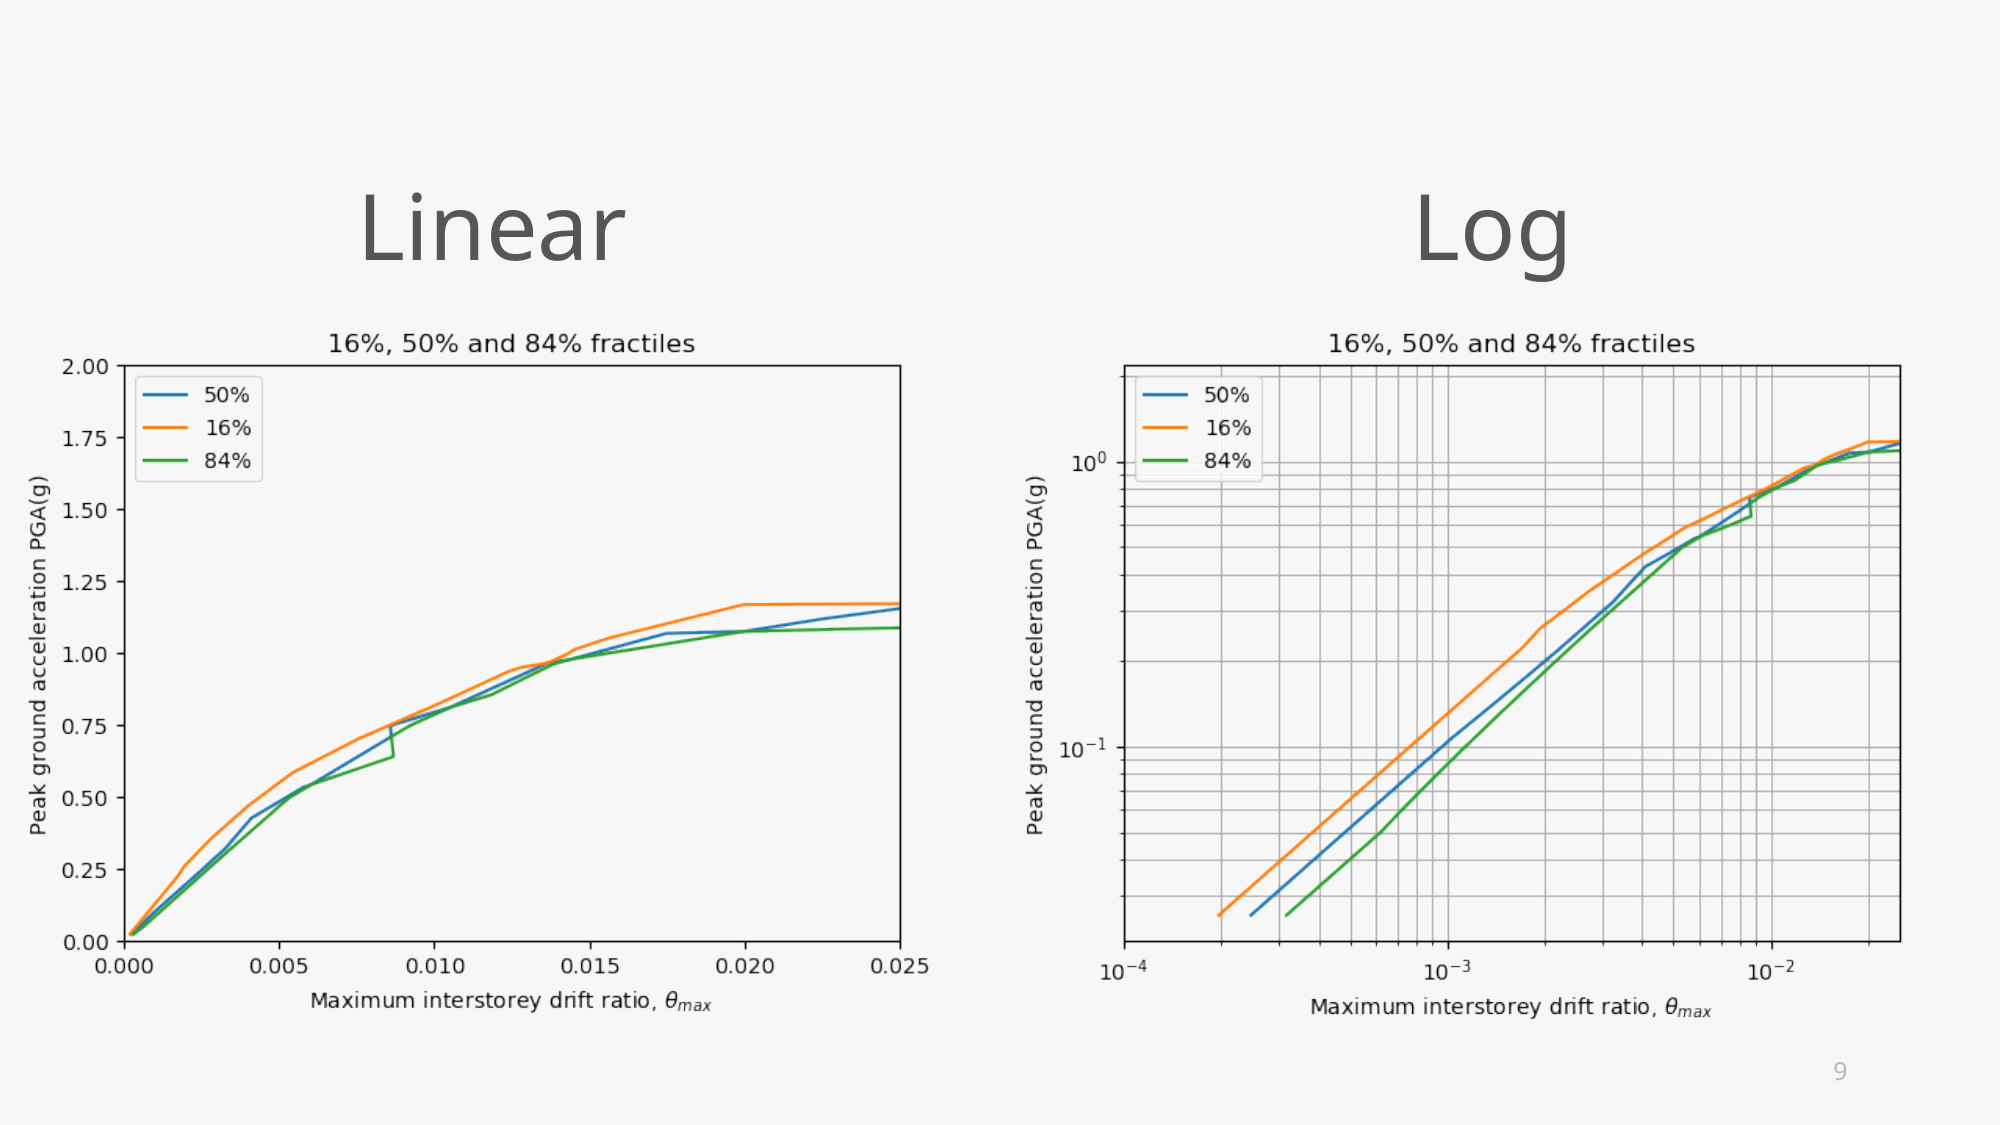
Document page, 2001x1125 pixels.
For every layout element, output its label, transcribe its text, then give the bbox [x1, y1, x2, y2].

picture [0, 276, 2000, 1024]
text_box Linear [357, 139, 643, 276]
text_box Log [1412, 139, 1588, 276]
slide_number 9 [1412, 1042, 1863, 1103]
